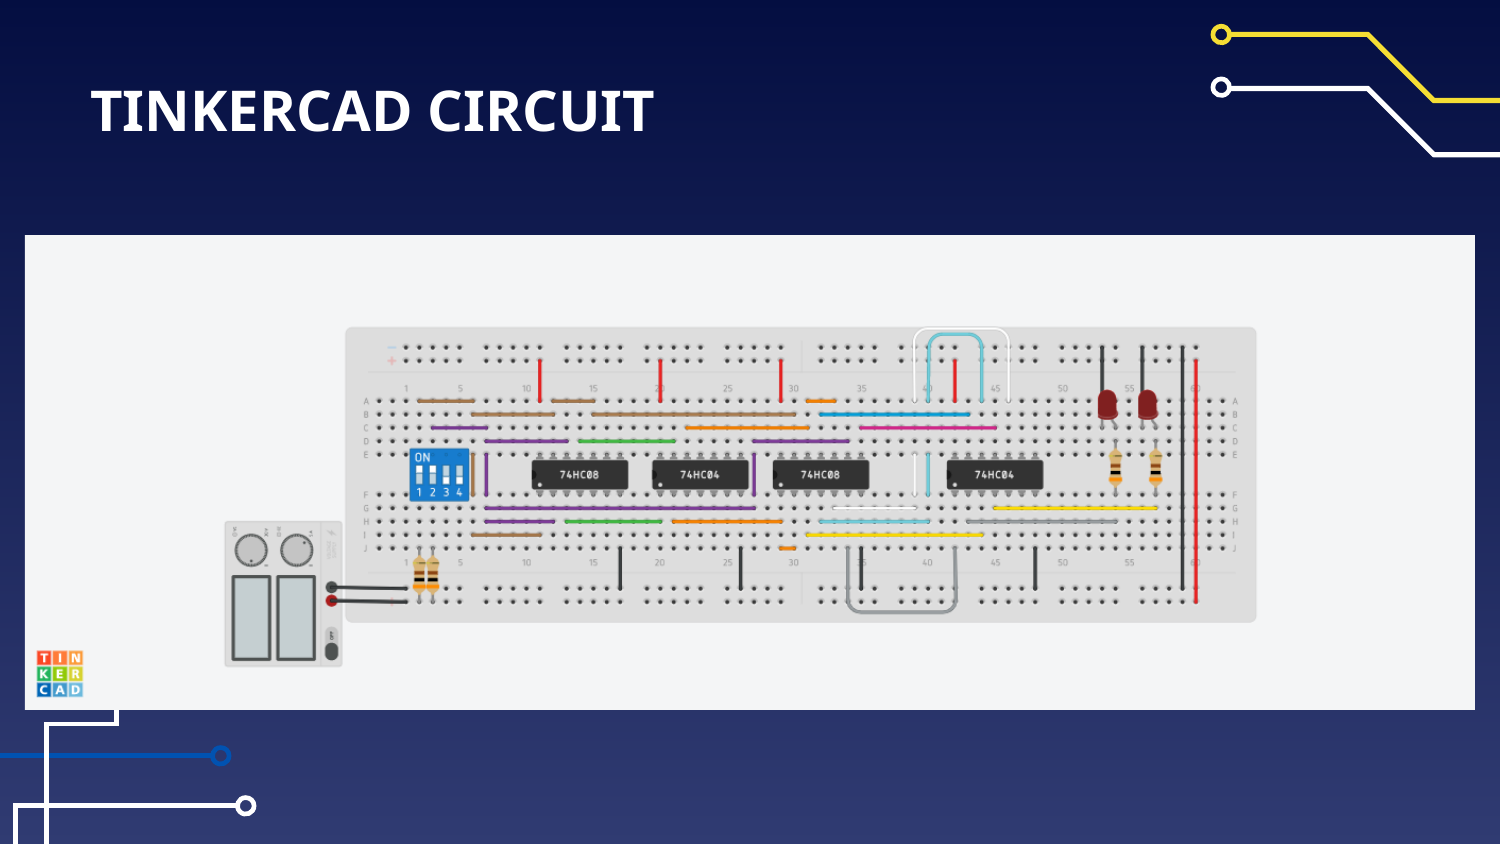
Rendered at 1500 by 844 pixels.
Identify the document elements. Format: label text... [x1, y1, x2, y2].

picture [24, 235, 1476, 710]
title TINKERCAD CIRCUIT [75, 49, 726, 168]
